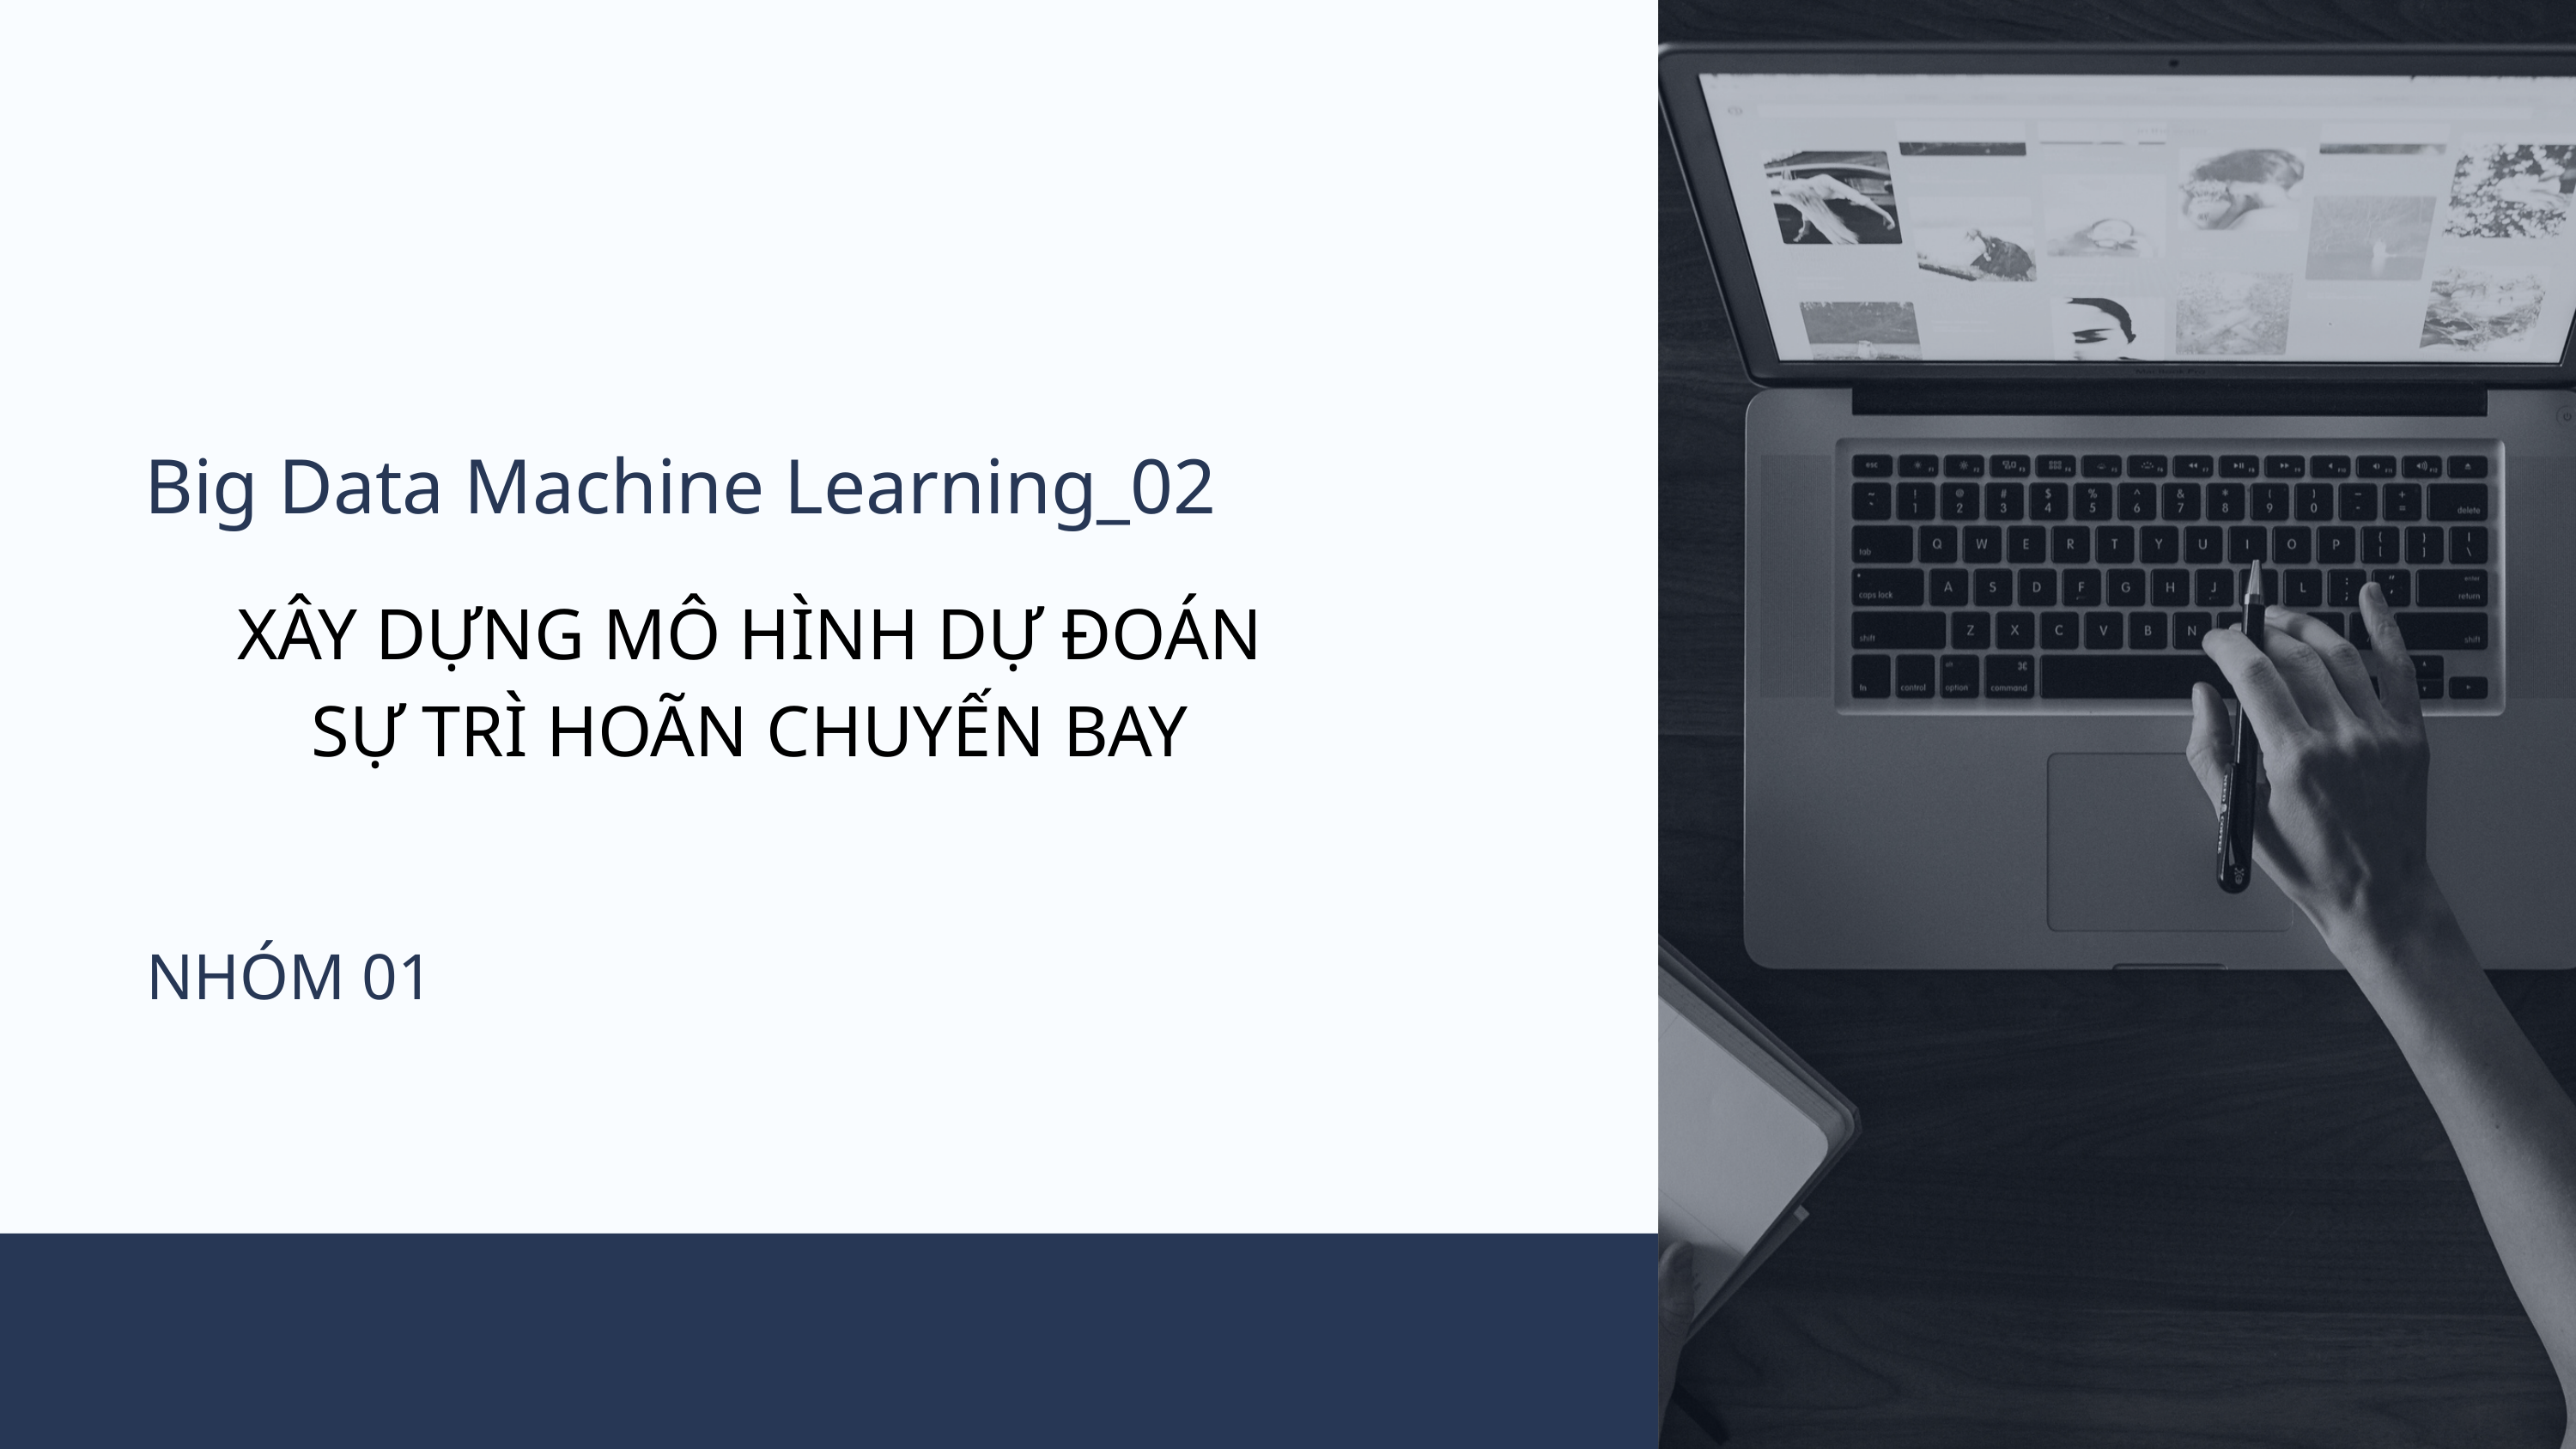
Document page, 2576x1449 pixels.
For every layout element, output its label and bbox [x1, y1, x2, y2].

text_box [0, 422, 1659, 1449]
picture [1657, 0, 2576, 1449]
